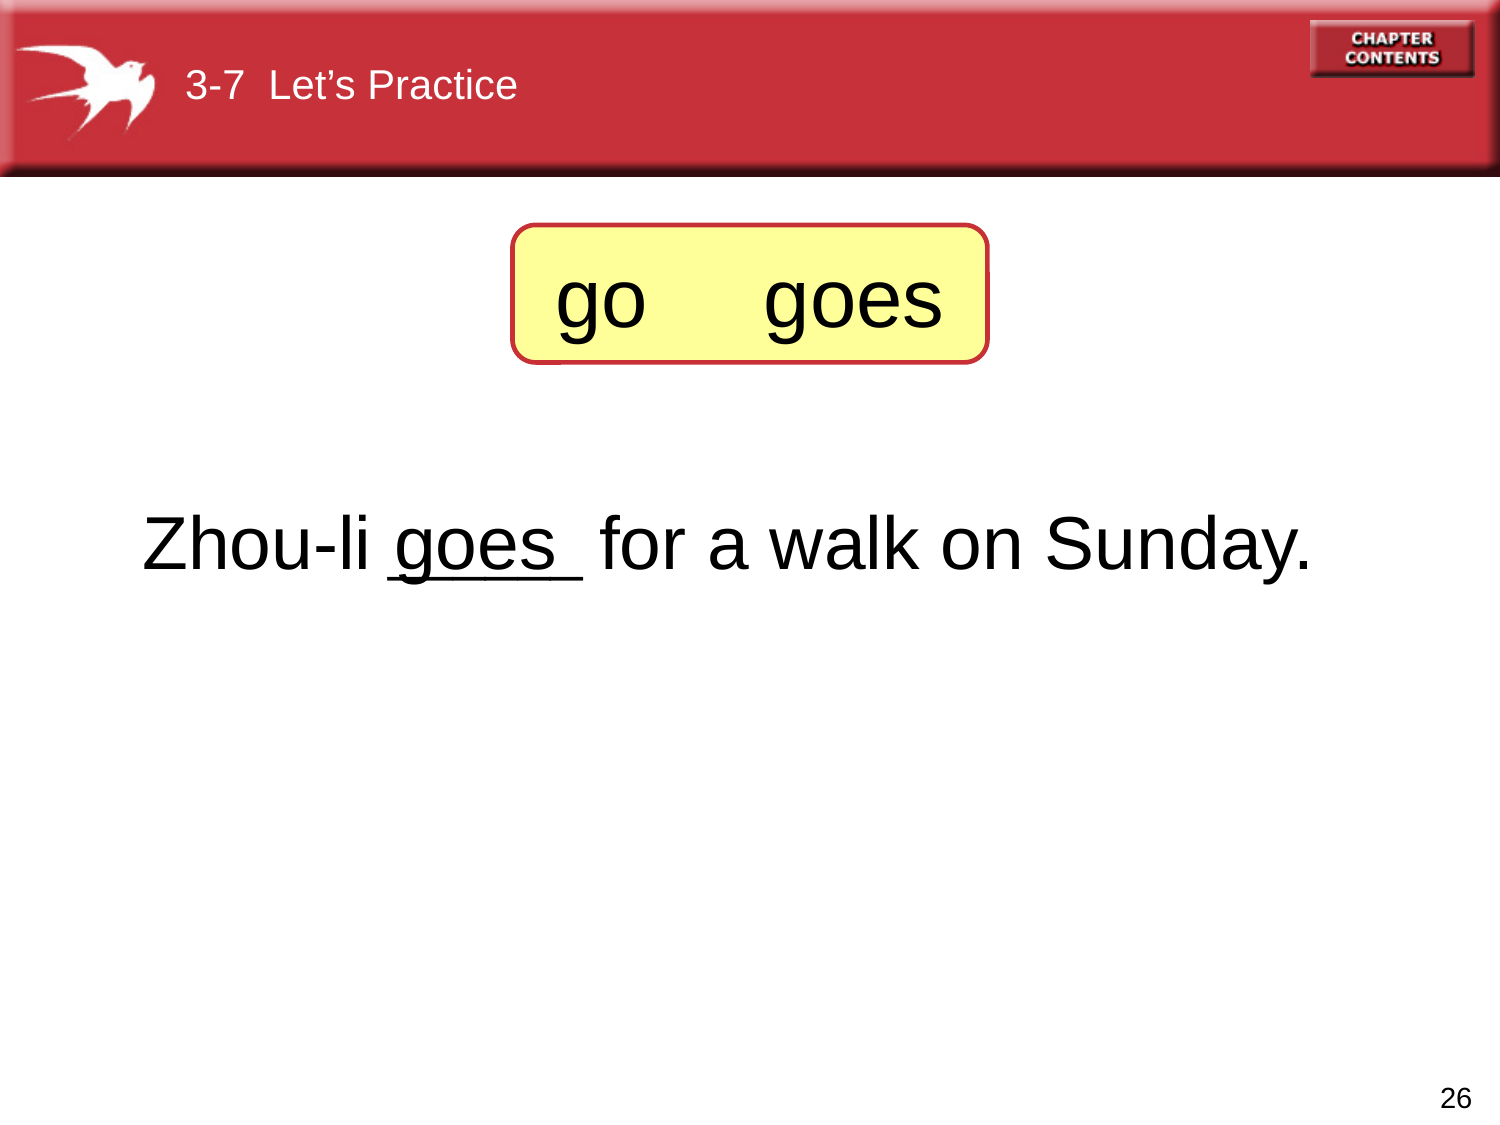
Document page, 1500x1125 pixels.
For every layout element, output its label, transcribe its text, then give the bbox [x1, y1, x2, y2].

picture [0, 0, 1500, 177]
text_box goes [337, 487, 572, 593]
text_box 3-7 Let’s Practice [170, 50, 1343, 115]
text_box go goes [512, 224, 988, 363]
slide_number 26 [1137, 1071, 1488, 1125]
text_box Zhou-li ______ for a walk on Sunday. [127, 487, 1331, 683]
